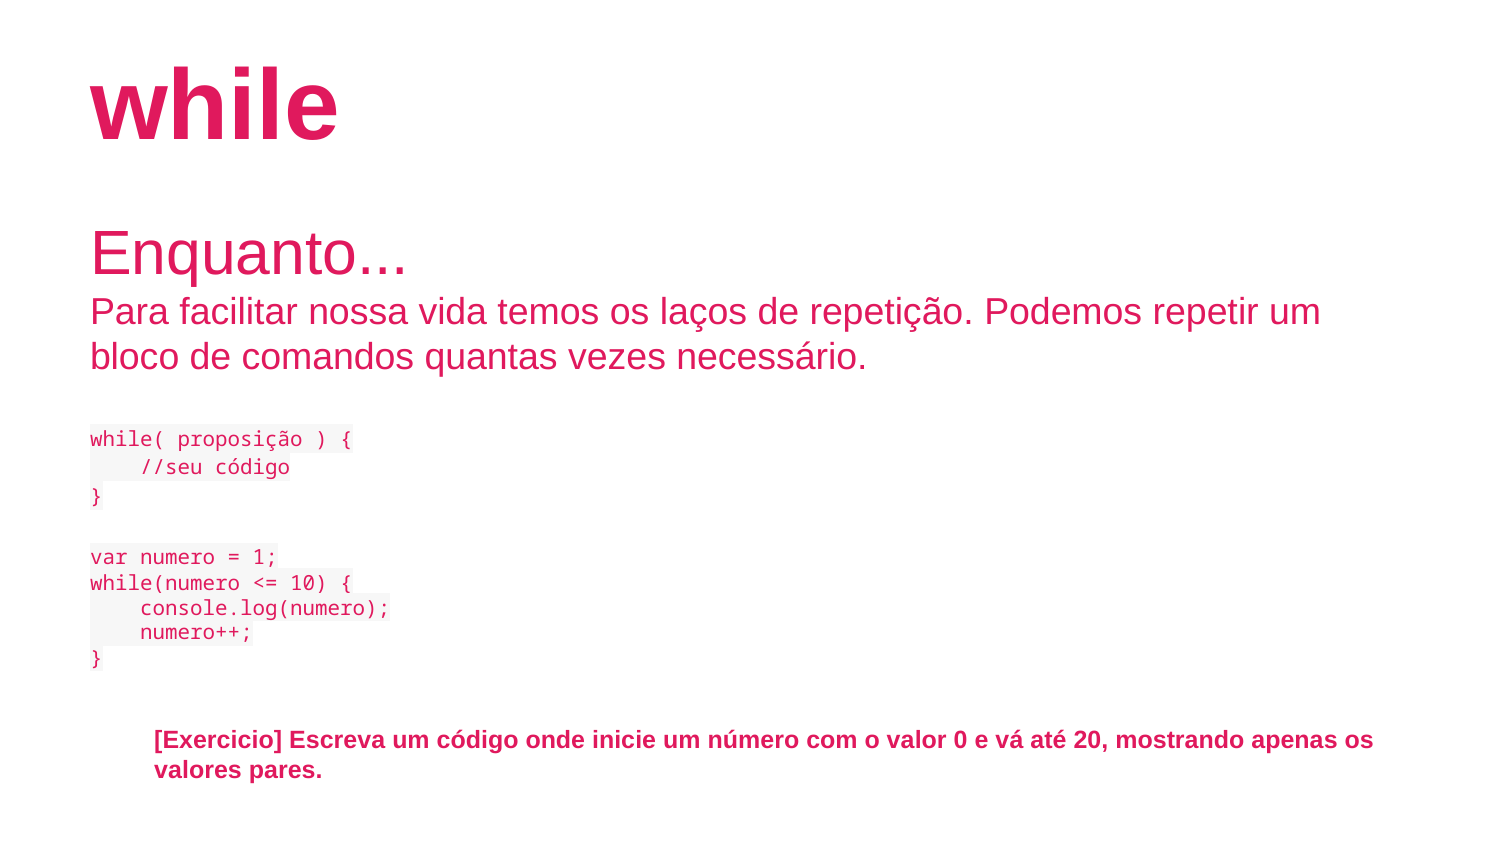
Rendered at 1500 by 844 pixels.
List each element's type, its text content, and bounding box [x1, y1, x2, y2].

list Enquanto... Para facilitar nossa vida temos os laços de repetição. Podemos repetir um bloco de comandos quantas vezes necessário. while( proposição ) { //seu código } var numero = 1; while(numero <= 10) { console.log(numero); numero++; } [75, 196, 1425, 808]
title while [75, 33, 1425, 175]
text_box [Exercicio] Escreva um código onde inicie um número com o valor 0 e vá até 20, mostrando apenas os valores pares. [139, 507, 1403, 844]
